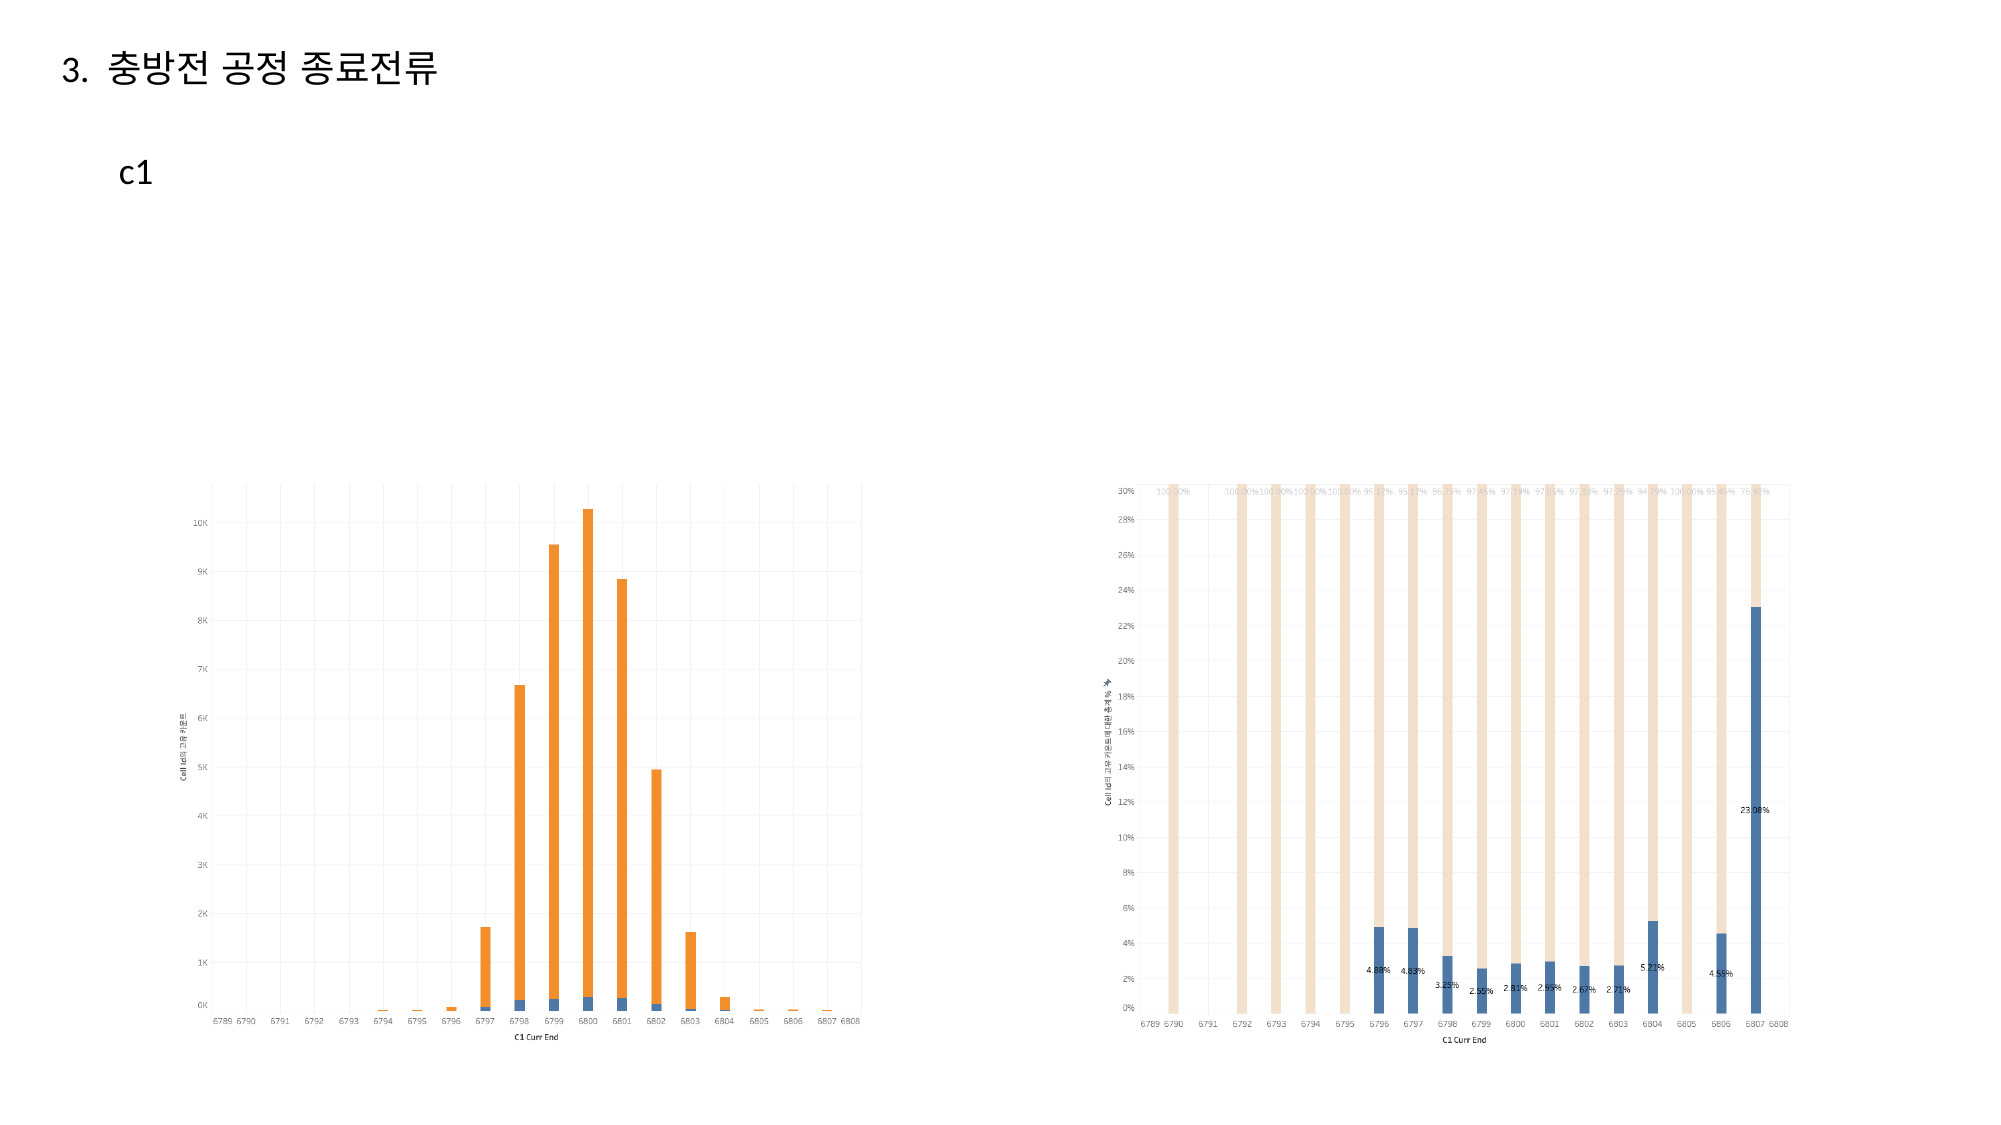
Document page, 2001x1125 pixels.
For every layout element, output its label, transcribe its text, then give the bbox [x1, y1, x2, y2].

picture [177, 484, 867, 1048]
text_box c1 [103, 139, 285, 200]
text_box 3. 충방전 공정 종료전류 [46, 37, 523, 98]
picture [1095, 484, 1794, 1048]
